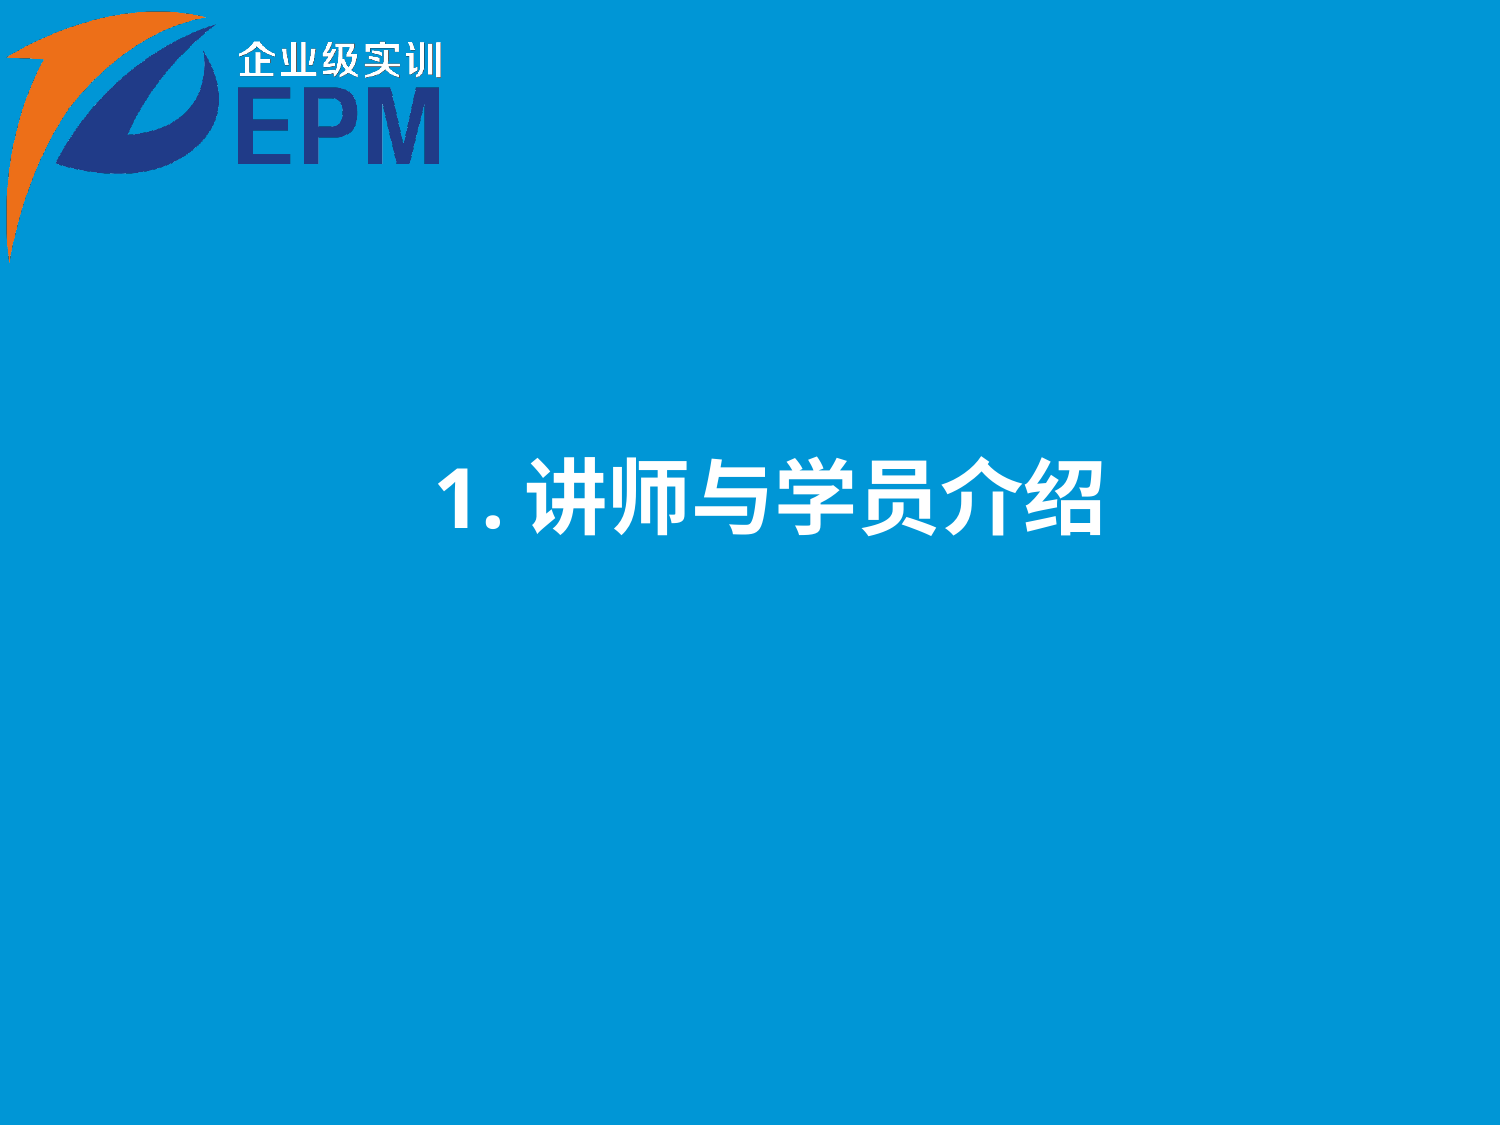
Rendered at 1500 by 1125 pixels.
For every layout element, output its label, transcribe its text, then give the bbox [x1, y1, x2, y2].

picture [7, 12, 201, 258]
picture [282, 43, 316, 75]
picture [366, 42, 398, 51]
picture [305, 88, 356, 163]
picture [240, 53, 273, 75]
picture [283, 49, 288, 65]
picture [240, 42, 274, 56]
picture [239, 88, 289, 163]
picture [369, 57, 379, 61]
title 1.讲师与学员介绍 [183, 432, 1358, 558]
picture [323, 43, 335, 67]
picture [57, 28, 218, 173]
picture [366, 51, 399, 77]
picture [407, 54, 417, 74]
picture [310, 49, 315, 65]
picture [369, 88, 438, 163]
picture [417, 43, 424, 76]
picture [324, 44, 356, 76]
